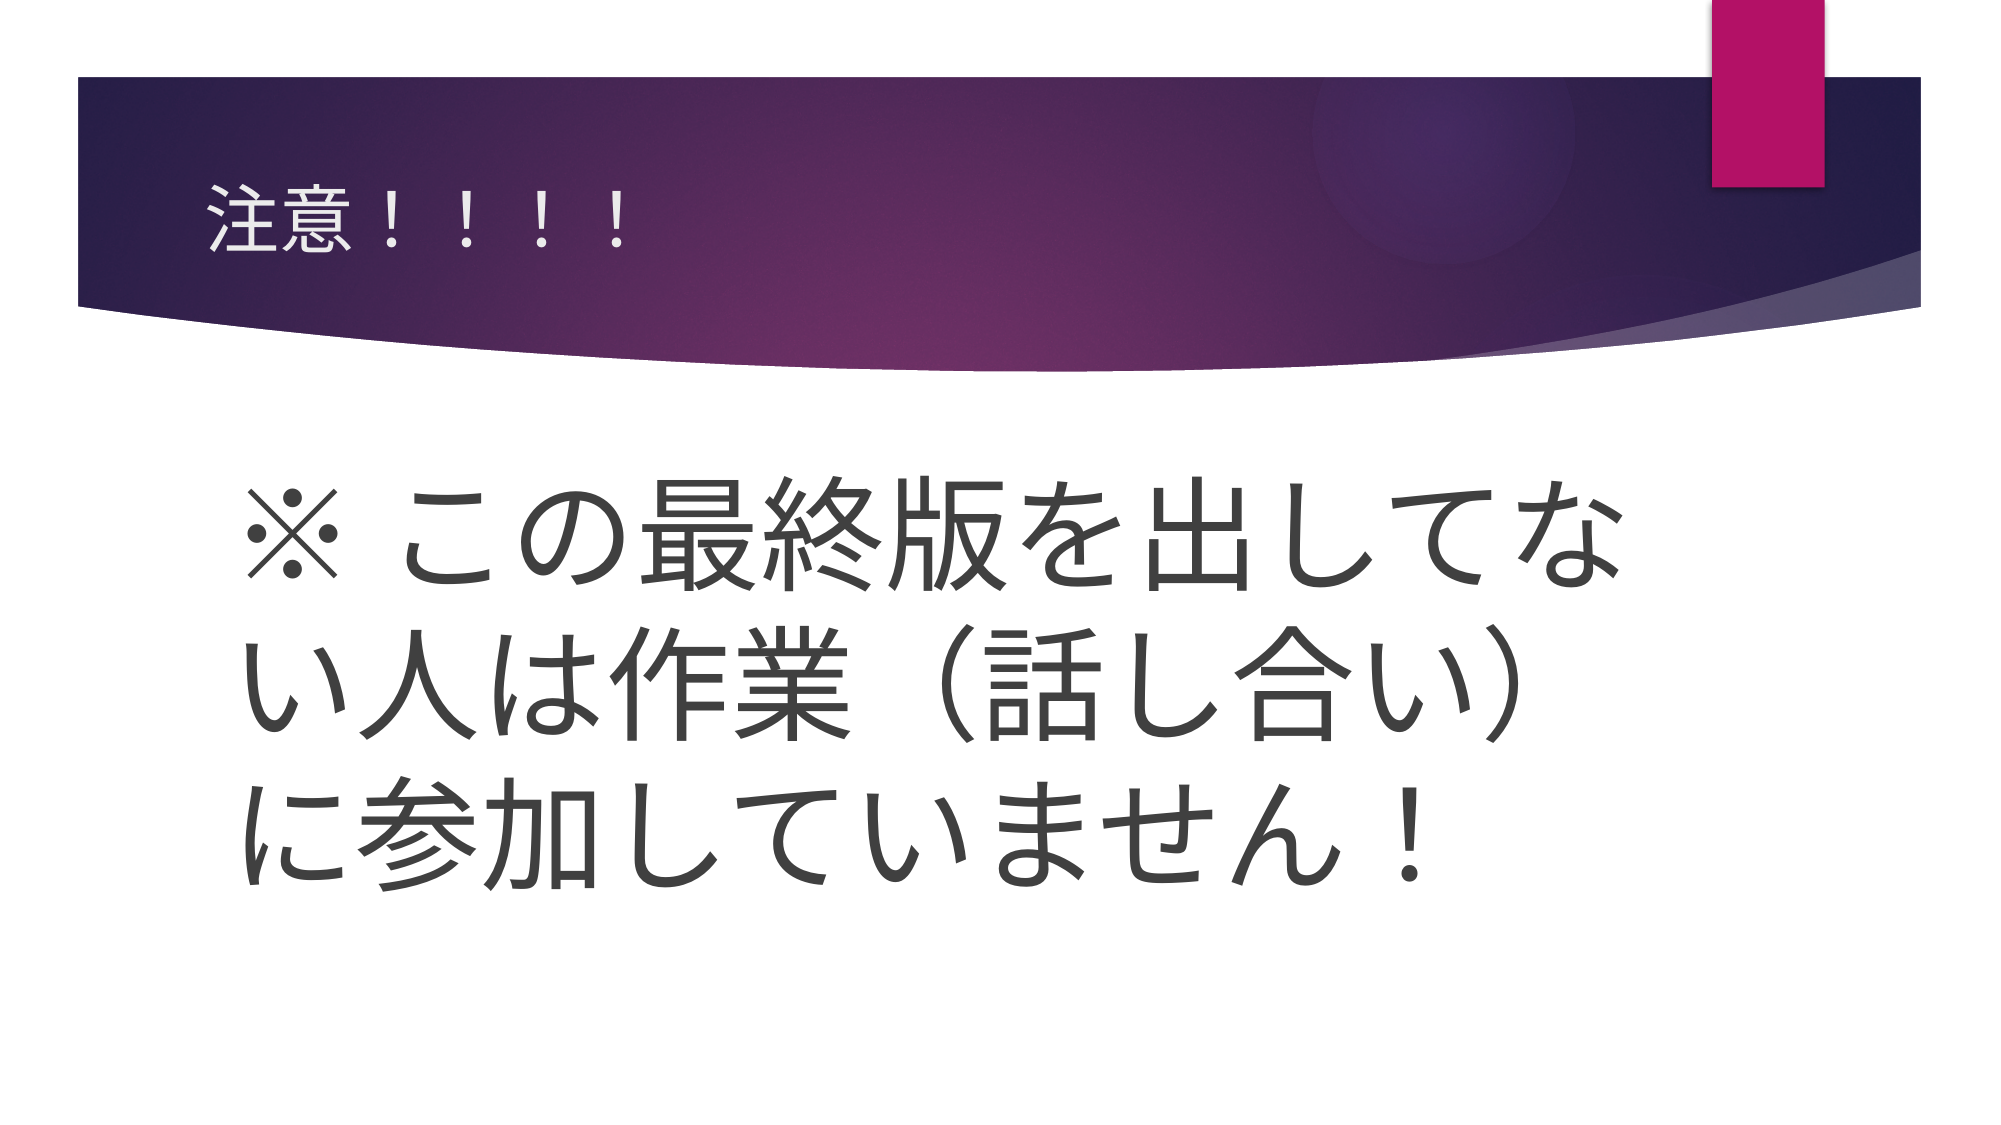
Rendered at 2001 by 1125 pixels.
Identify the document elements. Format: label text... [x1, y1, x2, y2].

title 注意！！！！ [189, 159, 1627, 276]
list ※この最終版を出してない人は作業（話し合い）に参加していません！ [215, 448, 1663, 1009]
